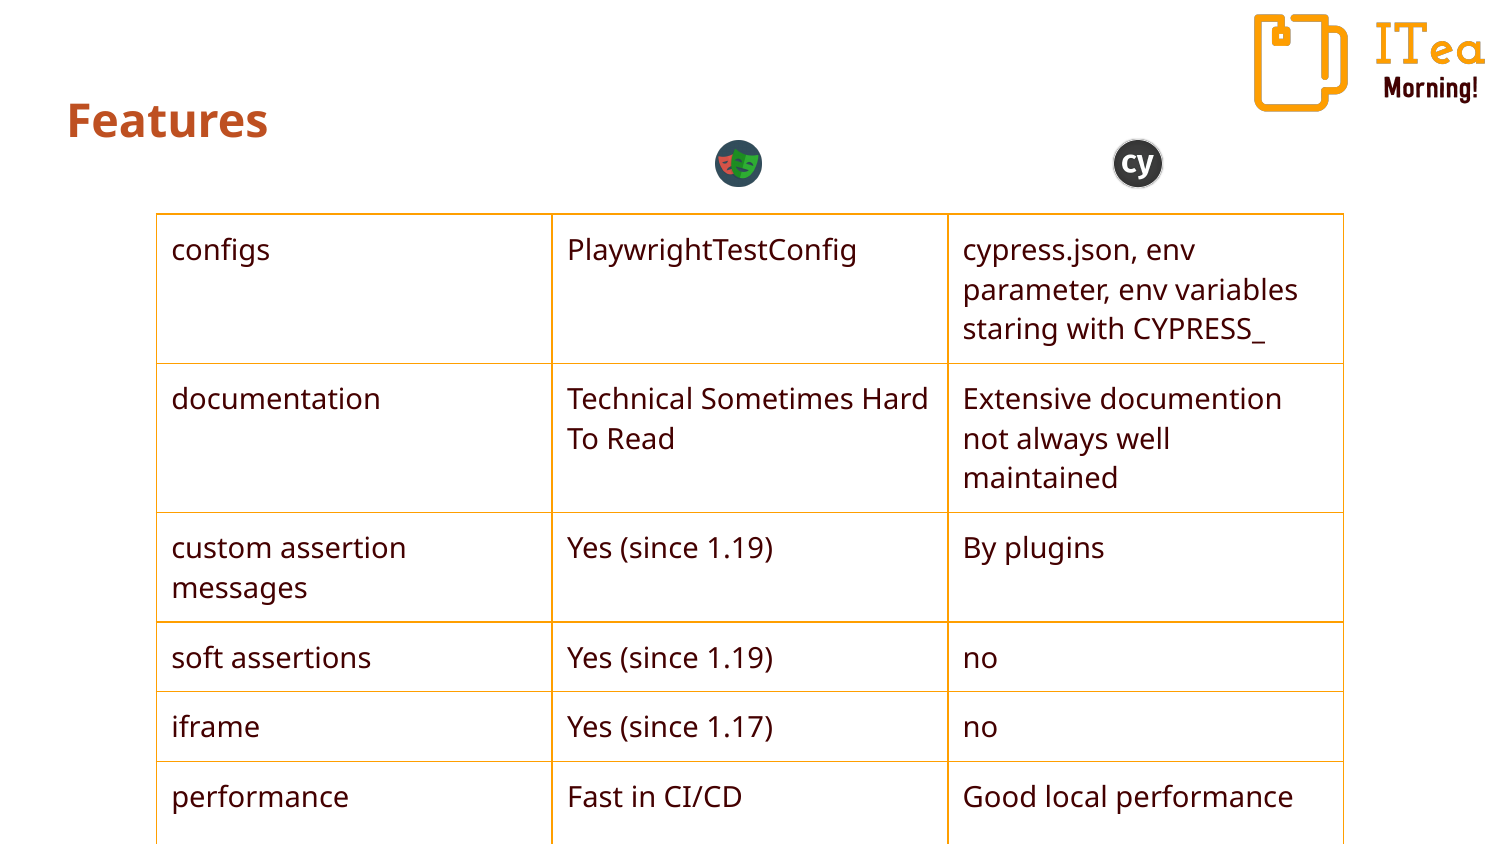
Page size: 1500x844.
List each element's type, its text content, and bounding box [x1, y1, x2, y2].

table_cell By plugins [949, 513, 1343, 621]
table_cell soft assertions [157, 623, 551, 691]
table_cell no [949, 692, 1343, 761]
table_cell Fast in CI/CD [553, 762, 947, 844]
table_cell Good local performance [949, 762, 1343, 844]
table_cell performance [157, 762, 551, 844]
table_cell Technical Sometimes Hard To Read [553, 364, 947, 512]
table_header PlaywrightTestConfig [553, 215, 947, 363]
table_cell no [949, 623, 1343, 691]
table_header cypress.json, env parameter, env variables staring with CYPRESS_ [949, 215, 1343, 363]
picture [1110, 135, 1166, 192]
table_cell custom assertion messages [157, 513, 551, 621]
table_header configs [157, 215, 551, 363]
table_cell documentation [157, 364, 551, 512]
table_cell Yes (since 1.19) [553, 513, 947, 621]
picture [1239, 0, 1500, 127]
title Features [51, 72, 1449, 167]
table_cell Extensive documention not always well maintained [949, 364, 1343, 512]
table_cell Yes (since 1.17) [553, 692, 947, 761]
table_cell iframe [157, 692, 551, 761]
table_cell Yes (since 1.19) [553, 623, 947, 691]
picture [715, 140, 762, 187]
